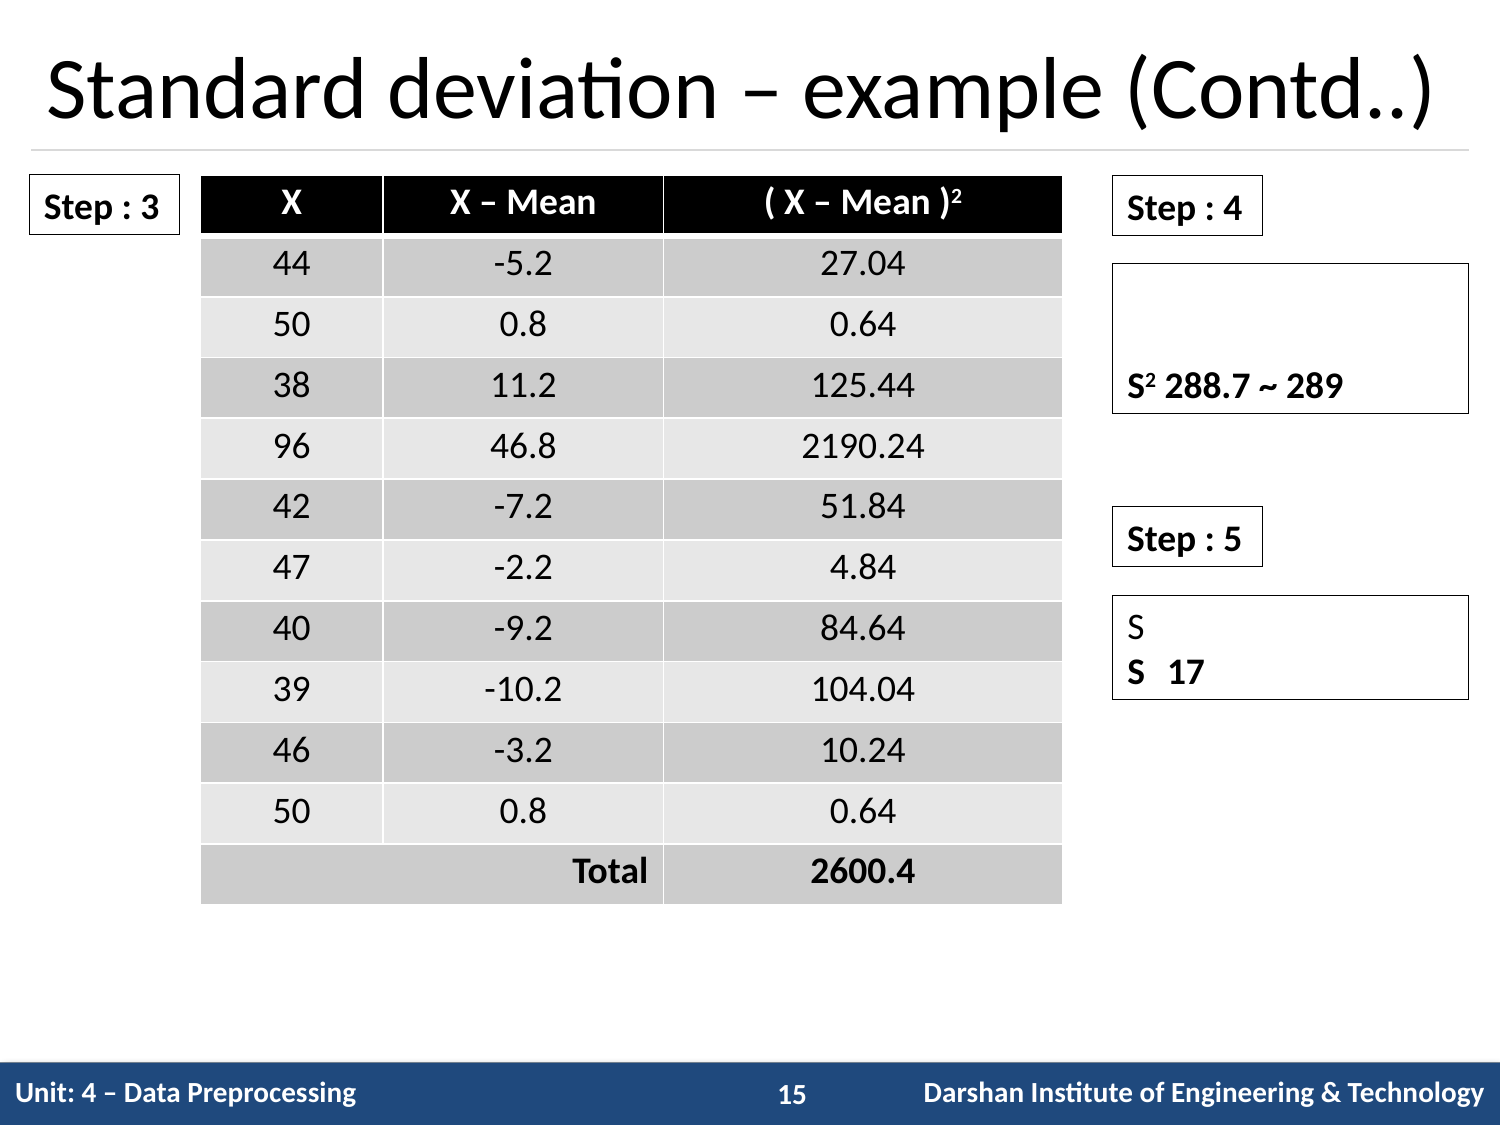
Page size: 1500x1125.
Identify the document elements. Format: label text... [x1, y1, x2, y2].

table_cell 0.8 [384, 298, 663, 357]
table_cell 11.2 [384, 358, 663, 417]
table_cell 0.8 [384, 784, 663, 843]
text_box Step : 5 [1112, 506, 1263, 567]
text_box Step : 3 [29, 174, 180, 235]
table_cell -7.2 [384, 480, 663, 539]
table_cell 38 [201, 358, 382, 417]
text_box Step : 4 [1112, 175, 1263, 236]
table_cell 2190.24 [664, 419, 1062, 478]
table_cell 40 [201, 602, 382, 661]
table_cell 4.84 [664, 541, 1062, 600]
table_cell 84.64 [664, 602, 1062, 661]
table_cell 104.04 [664, 662, 1062, 722]
table_header X [201, 176, 382, 233]
table_cell 42 [201, 480, 382, 539]
table_cell 44 [201, 239, 382, 296]
table_cell 47 [201, 541, 382, 600]
table_cell 0.64 [664, 784, 1062, 843]
table_cell 51.84 [664, 480, 1062, 539]
table_cell -9.2 [384, 602, 663, 661]
table_cell -5.2 [384, 239, 663, 296]
table_header X – Mean [384, 176, 663, 233]
table_cell Total [201, 845, 663, 904]
title Standard deviation – example (Contd..) [31, 17, 1469, 150]
table_cell 125.44 [664, 358, 1062, 417]
table_cell -2.2 [384, 541, 663, 600]
table_cell 96 [201, 419, 382, 478]
table_cell 50 [201, 784, 382, 843]
table_cell 10.24 [664, 723, 1062, 782]
table_cell 27.04 [664, 239, 1062, 296]
table_cell -3.2 [384, 723, 663, 782]
table_cell 50 [201, 298, 382, 357]
table_cell -10.2 [384, 662, 663, 722]
table_header ( X – Mean )2 [664, 176, 1062, 233]
table_cell 39 [201, 662, 382, 722]
table_cell 46 [201, 723, 382, 782]
table_cell 46.8 [384, 419, 663, 478]
table_cell 0.64 [664, 298, 1062, 357]
table_cell 2600.4 [664, 845, 1062, 904]
